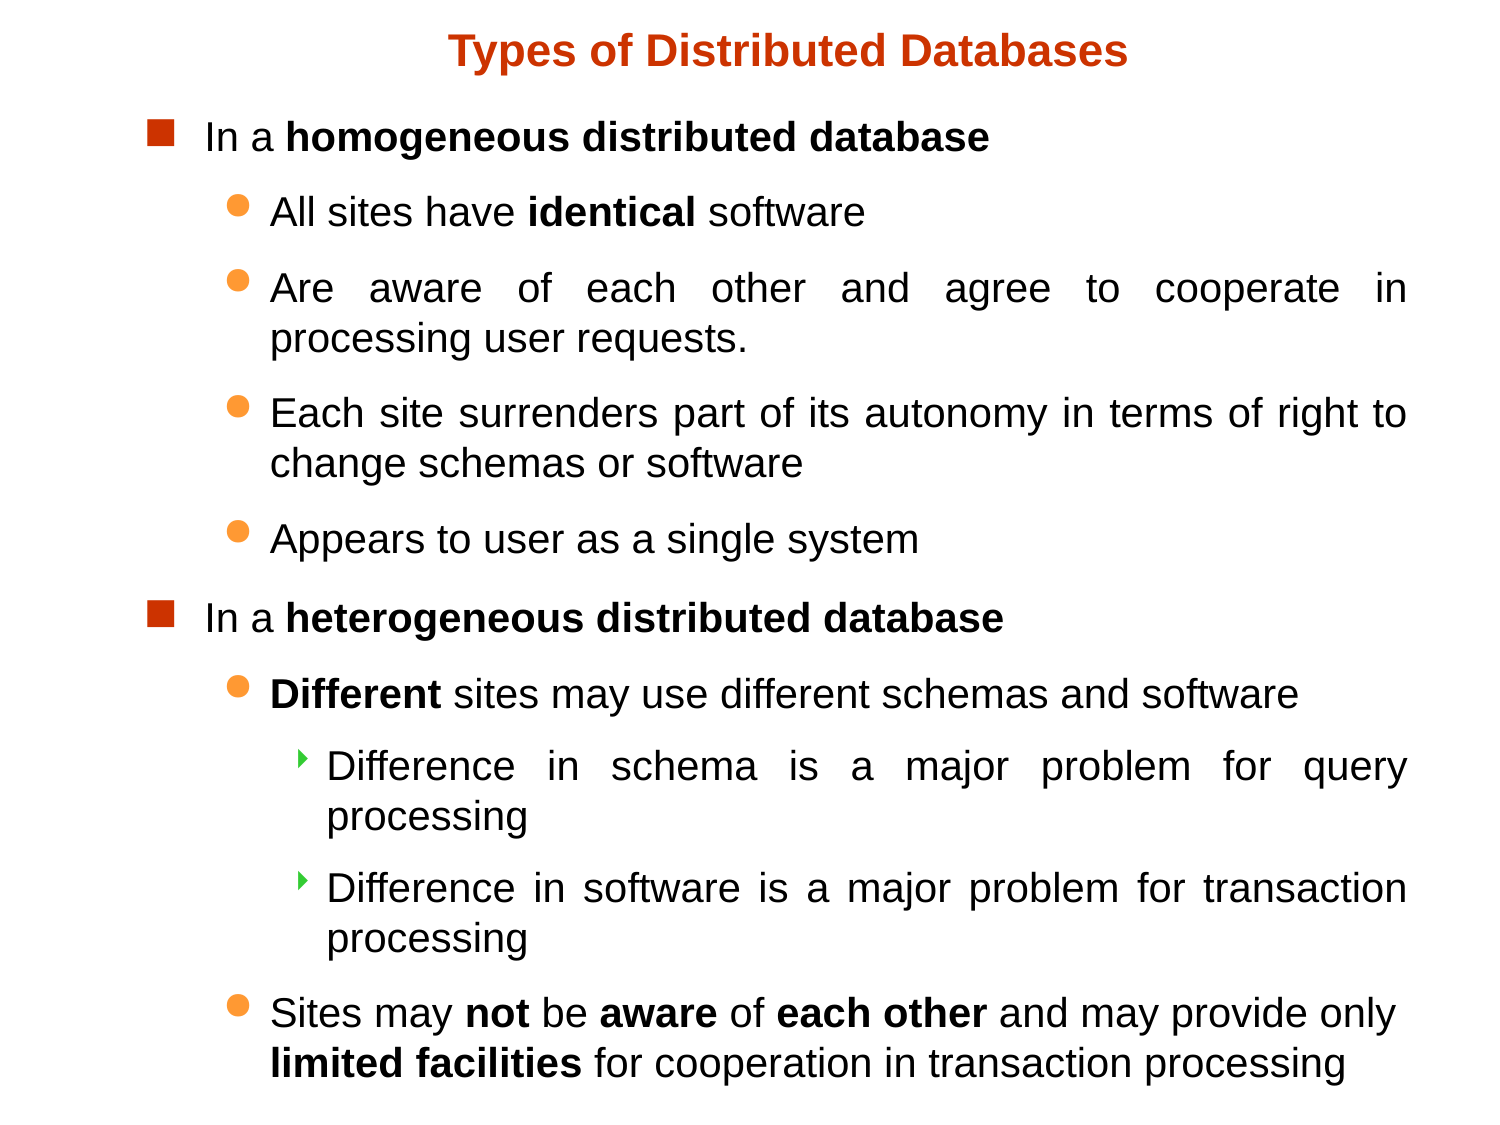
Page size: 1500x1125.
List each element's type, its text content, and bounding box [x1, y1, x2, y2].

text_box In a homogeneous distributed database All sites have identical software Are aware of each other and agree to cooperate in processing user requests. Each site surrenders part of its autonomy in terms of right to change schemas or software Appears to user as a single system In a heterogeneous distributed database Different sites may use different schemas and software Difference in schema is a major problem for query processing Difference in software is a major problem for transaction processing Sites may not be aware of each other and may provide only limited facilities for cooperation in transaction processing [135, 102, 1424, 1088]
text_box Types of Distributed Databases [126, 1, 1451, 83]
